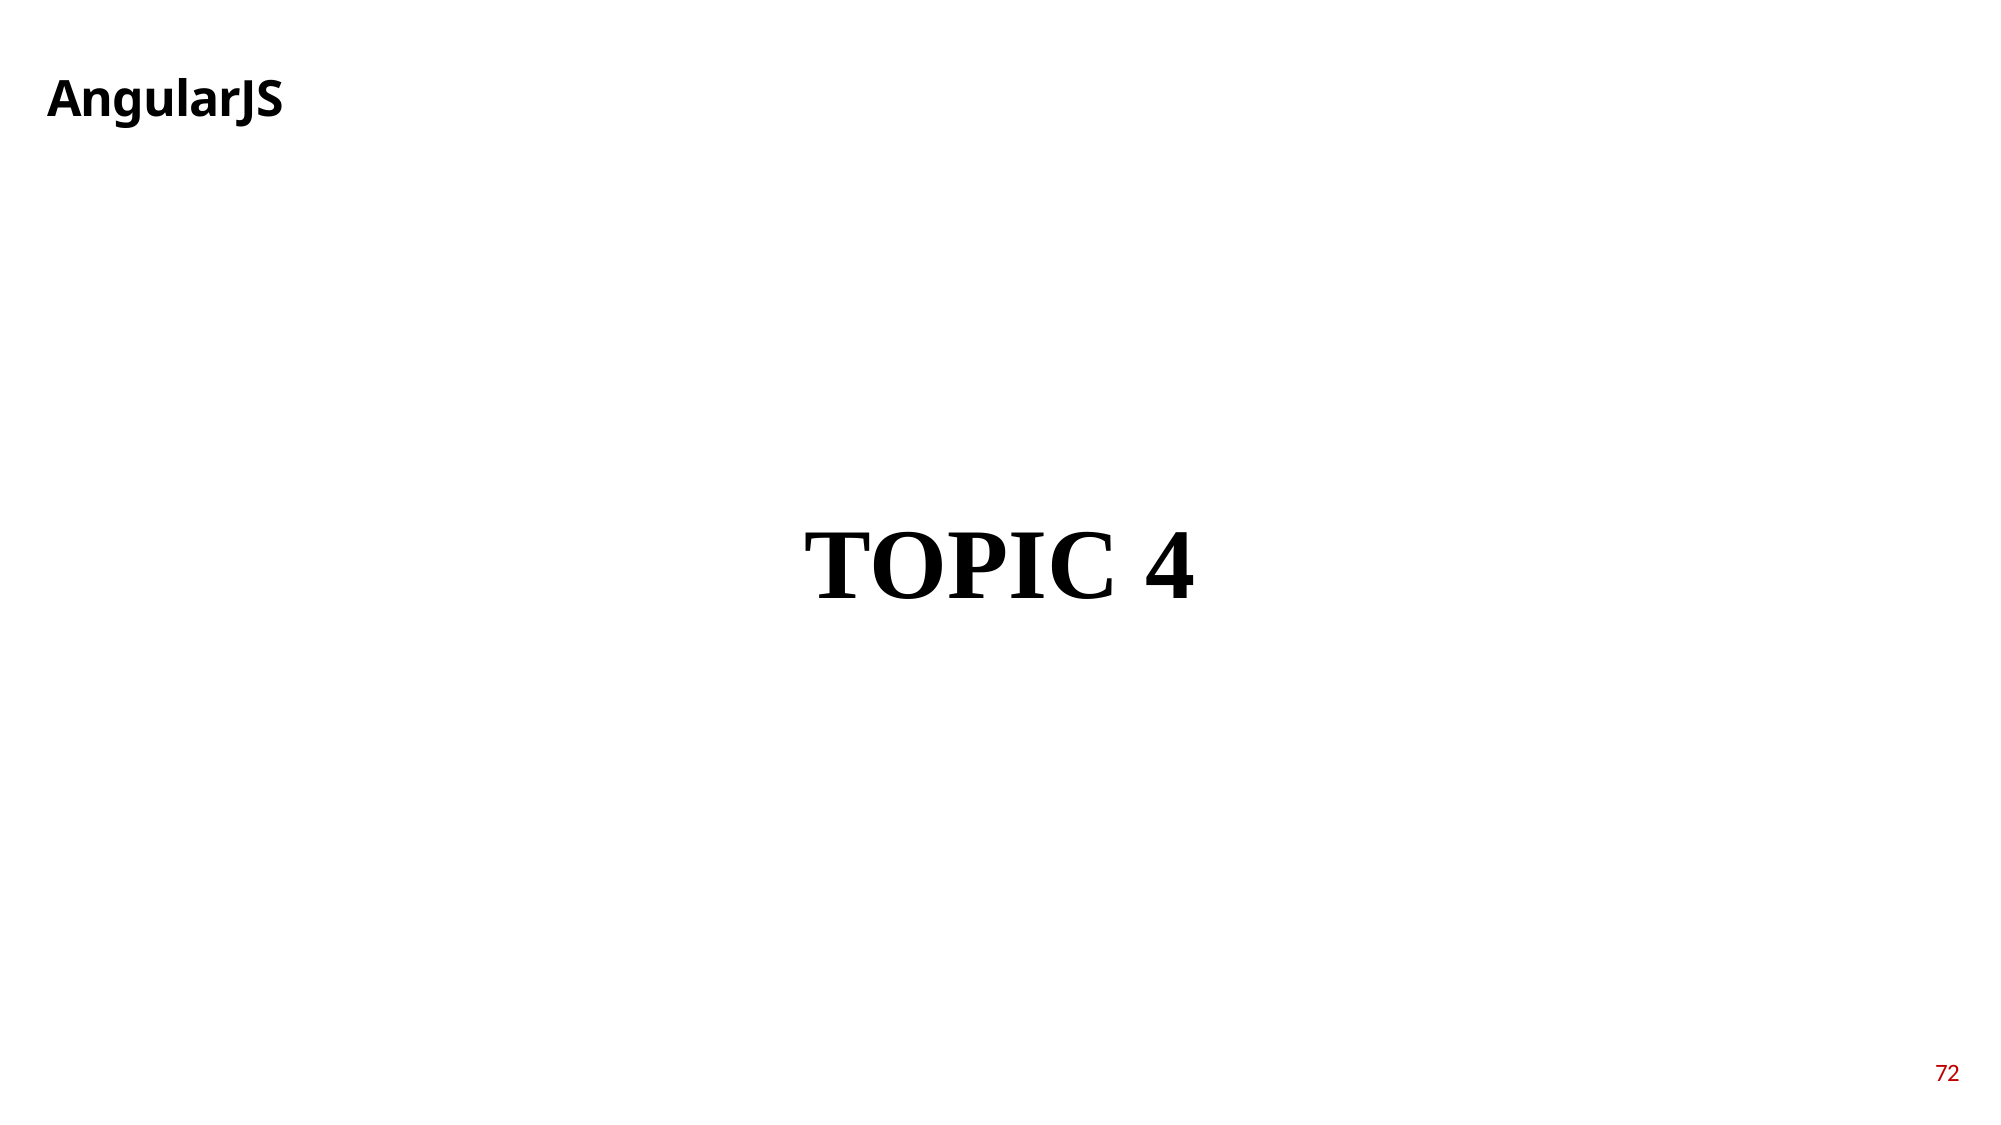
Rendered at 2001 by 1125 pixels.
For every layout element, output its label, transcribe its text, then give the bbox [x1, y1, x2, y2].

slide_number 72 [1928, 1060, 1969, 1125]
title AngularJS [45, 64, 295, 255]
text_box TOPIC 4 [802, 496, 1197, 619]
